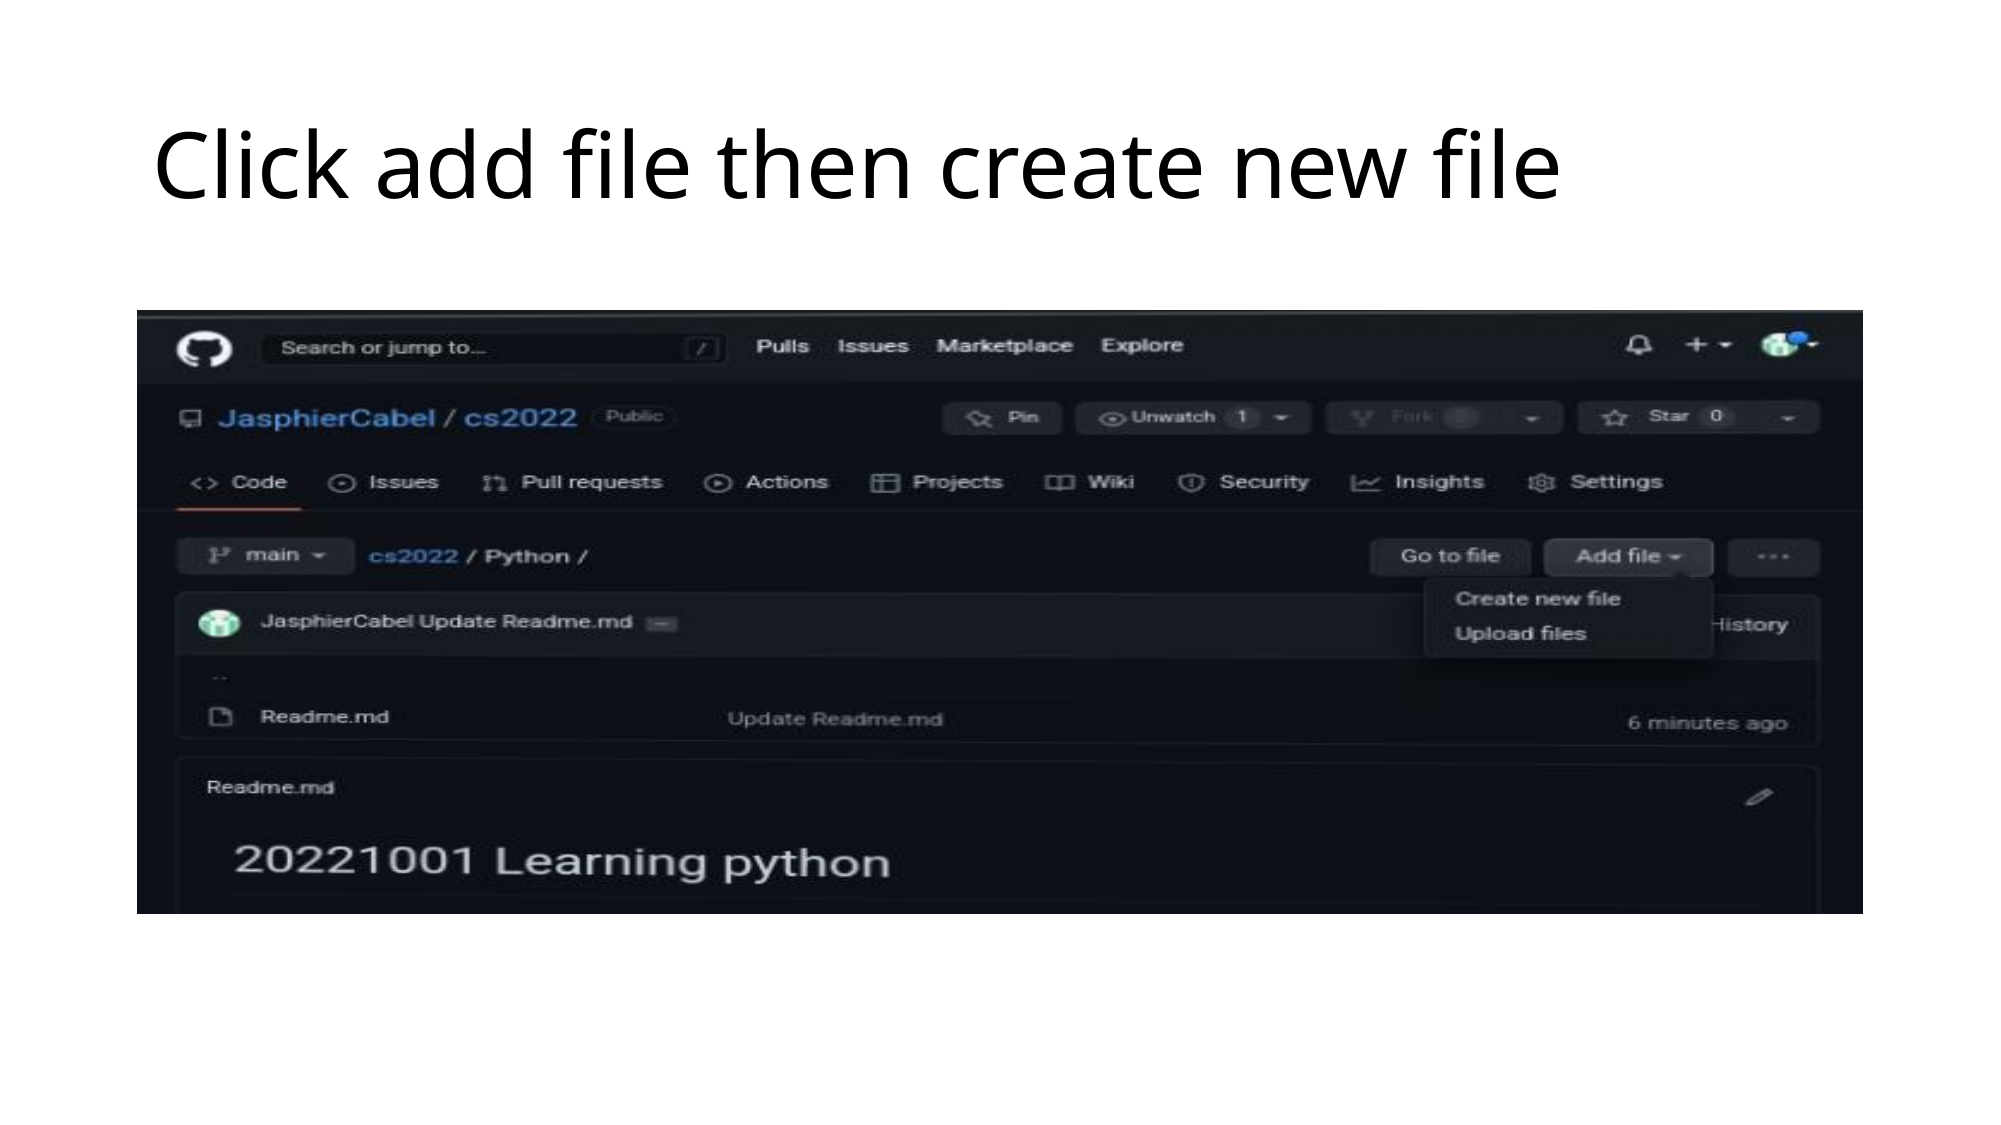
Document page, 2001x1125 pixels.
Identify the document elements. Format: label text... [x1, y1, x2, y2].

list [137, 310, 1863, 914]
title Click add file then create new file [137, 59, 1863, 278]
